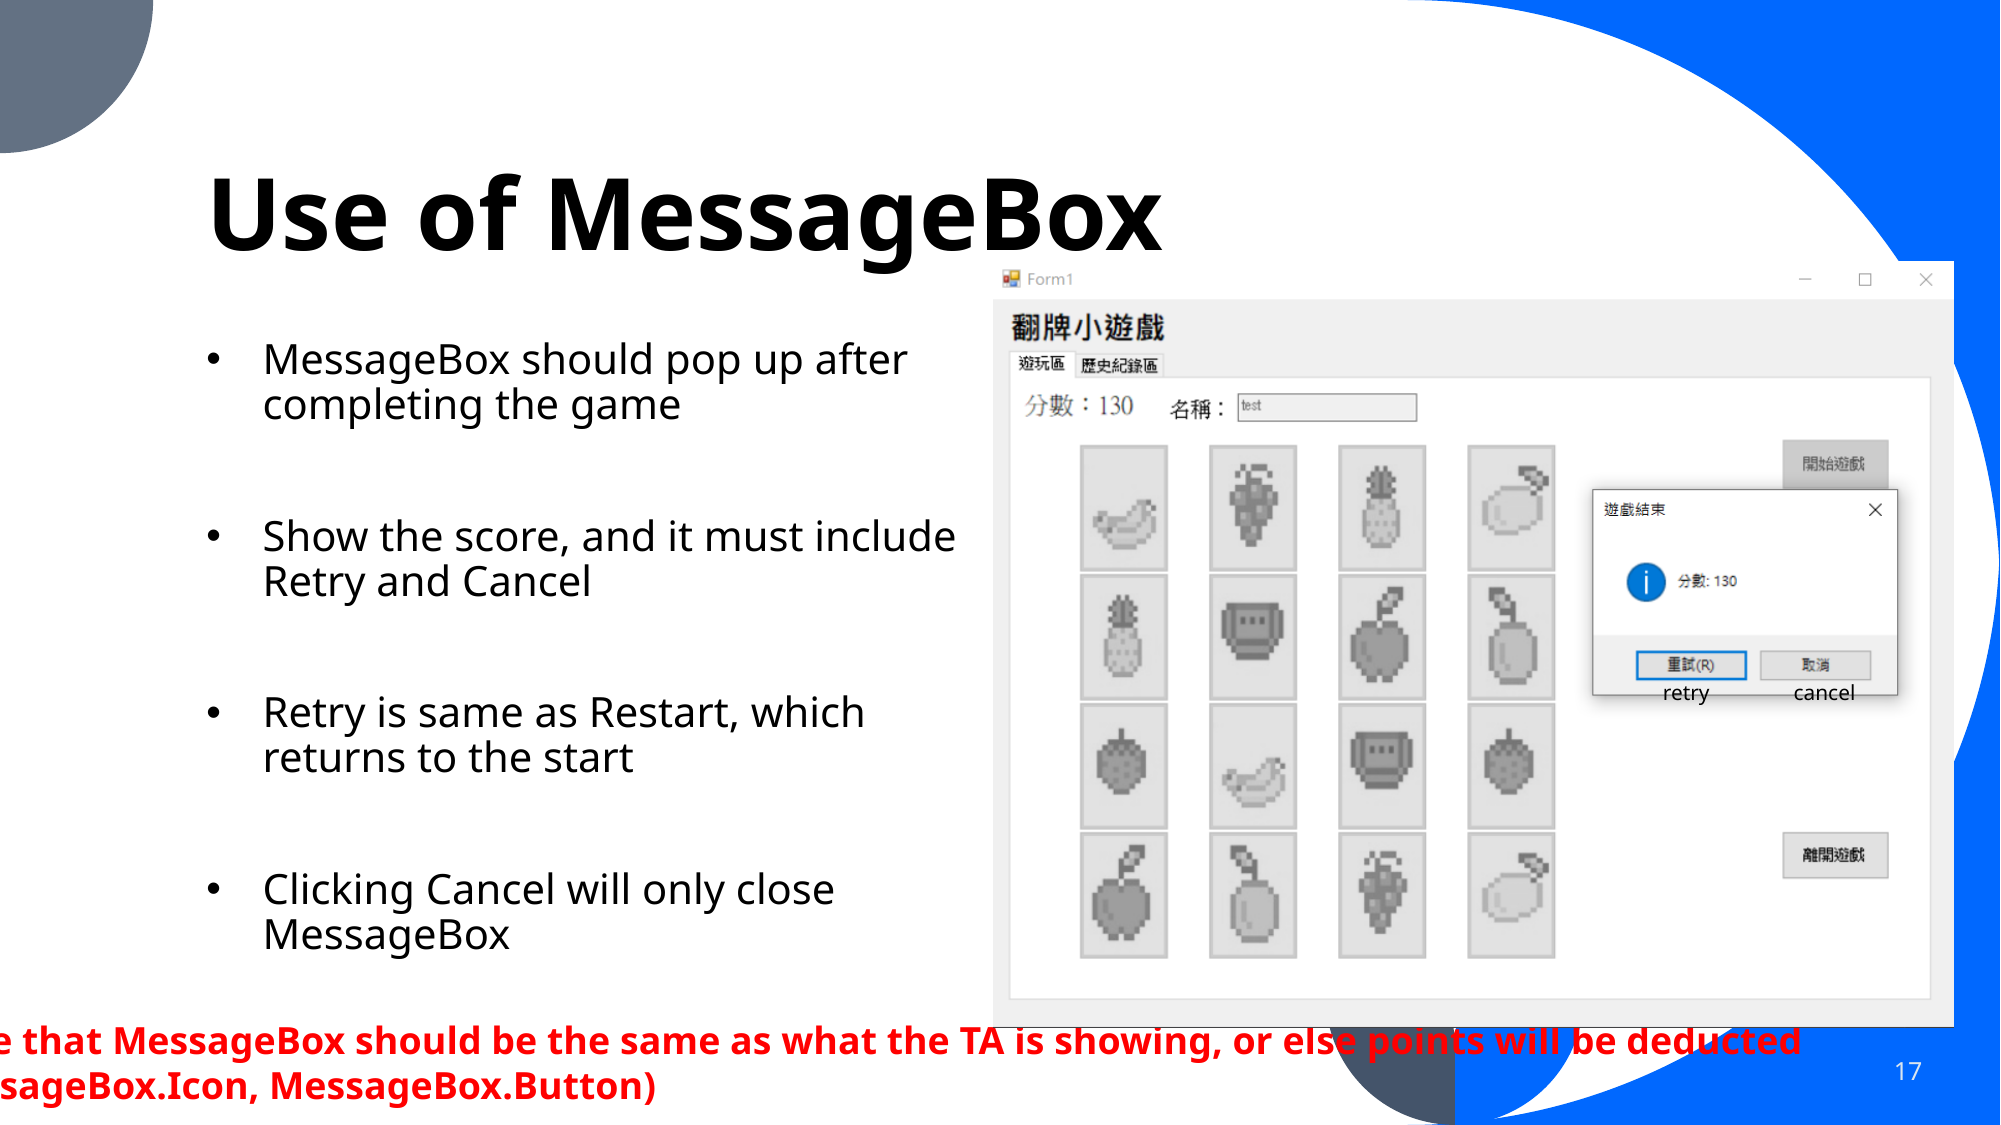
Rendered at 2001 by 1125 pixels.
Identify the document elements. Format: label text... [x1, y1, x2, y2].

list MessageBox should pop up after completing the game Show the score, and it must include Retry and Cancel Retry is same as Restart, which returns to the start Clicking Cancel will only close MessageBox [191, 330, 993, 884]
text_box Note that MessageBox should be the same as what the TA is showing, or else points will be deducted (MessageBox.Icon, MessageBox.Button) [0, 1009, 1819, 1115]
title Use of MessageBox [191, 62, 1796, 280]
slide_number 17 [1819, 1042, 1938, 1103]
picture [993, 261, 1954, 1028]
